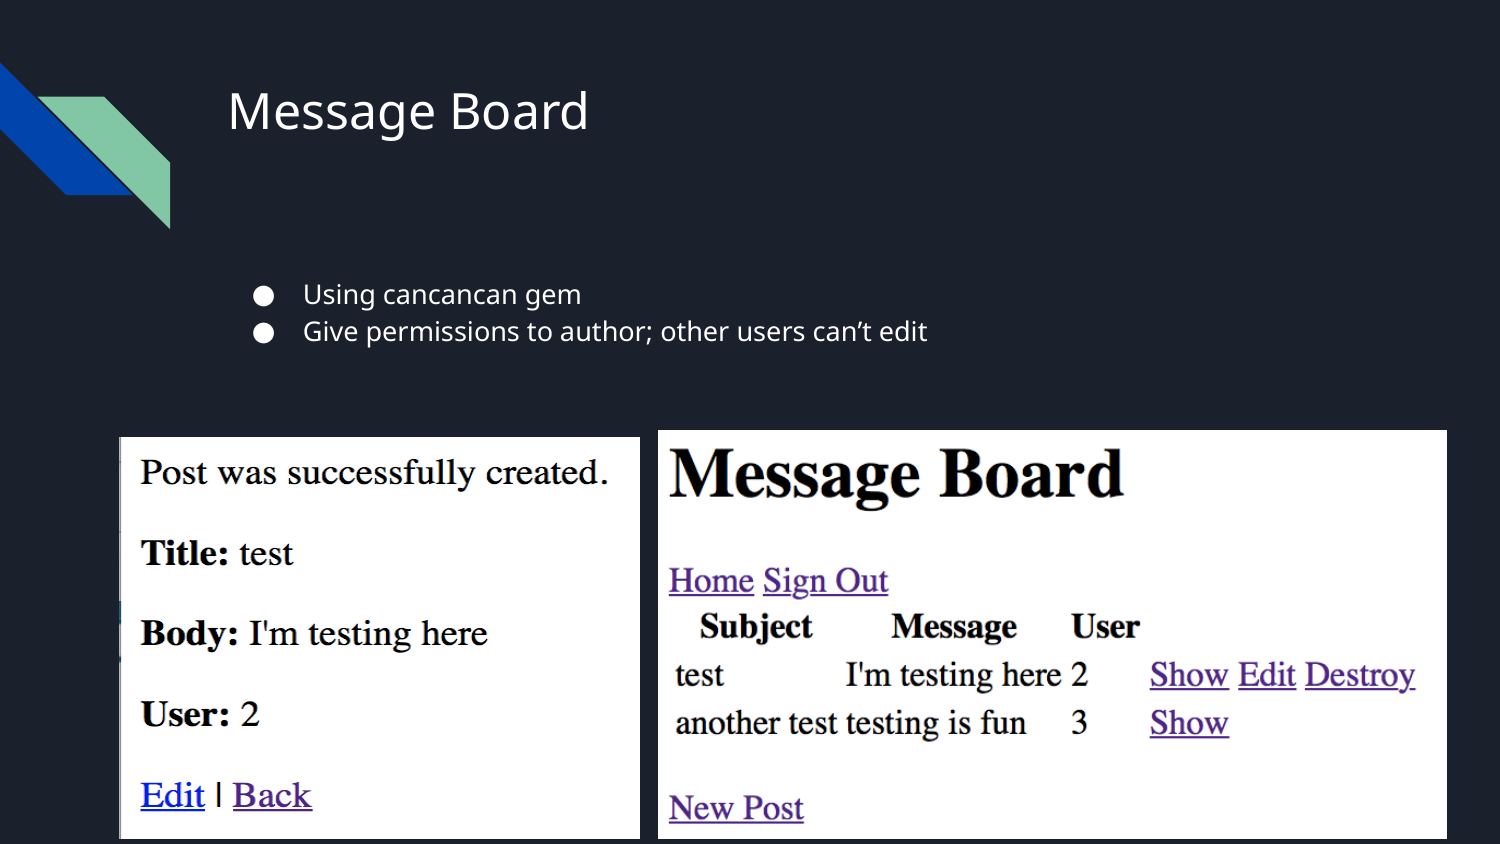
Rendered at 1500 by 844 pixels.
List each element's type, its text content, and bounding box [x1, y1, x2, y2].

list Using cancancan gem Give permissions to author; other users can’t edit [212, 257, 1368, 735]
title Message Board [212, 64, 1368, 215]
picture [119, 437, 640, 839]
picture [658, 429, 1448, 839]
